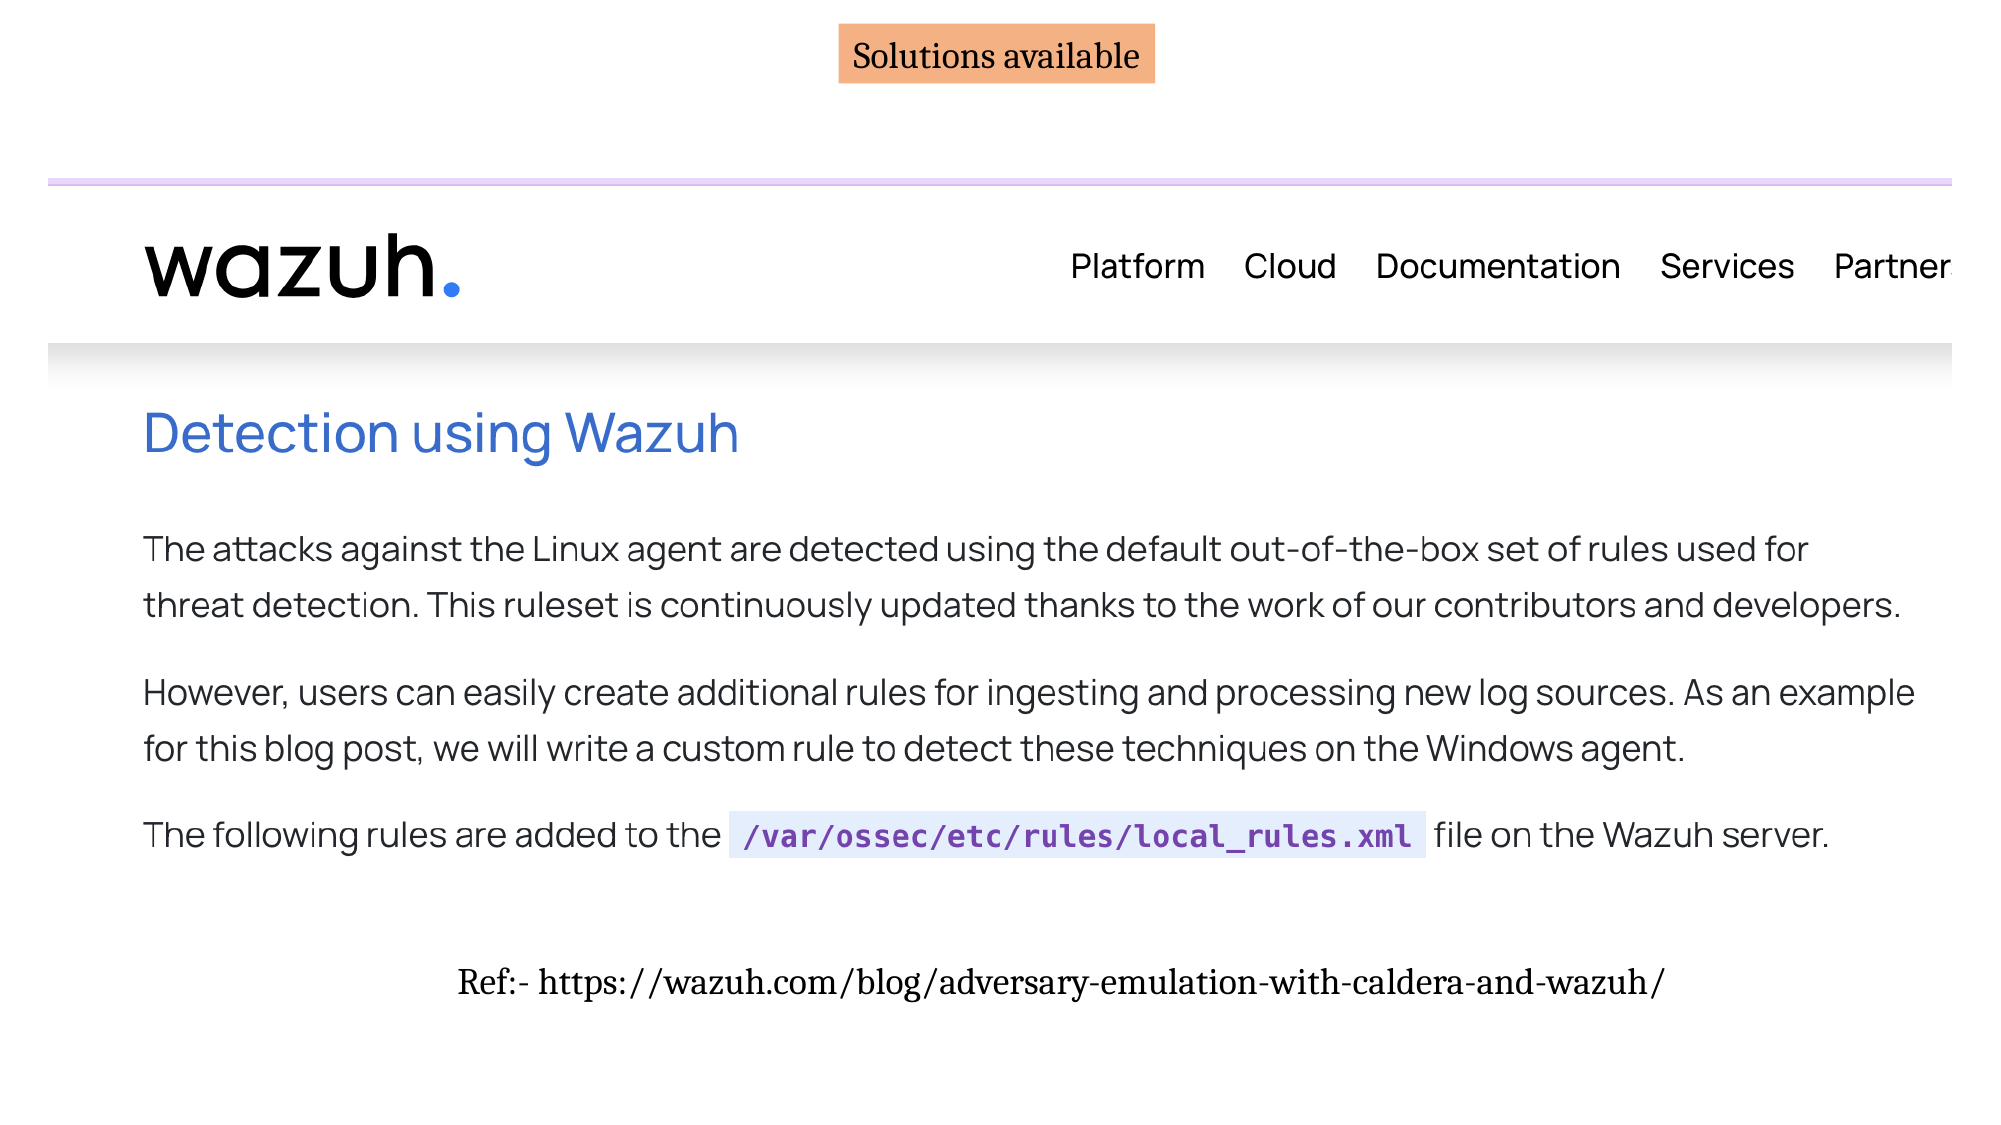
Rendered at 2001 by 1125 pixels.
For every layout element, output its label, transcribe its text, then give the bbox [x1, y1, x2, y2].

text_box Solutions available [838, 23, 1156, 84]
picture [48, 178, 1952, 883]
text_box Ref:- https://wazuh.com/blog/adversary-emulation-with-caldera-and-wazuh/ [442, 949, 1740, 1010]
